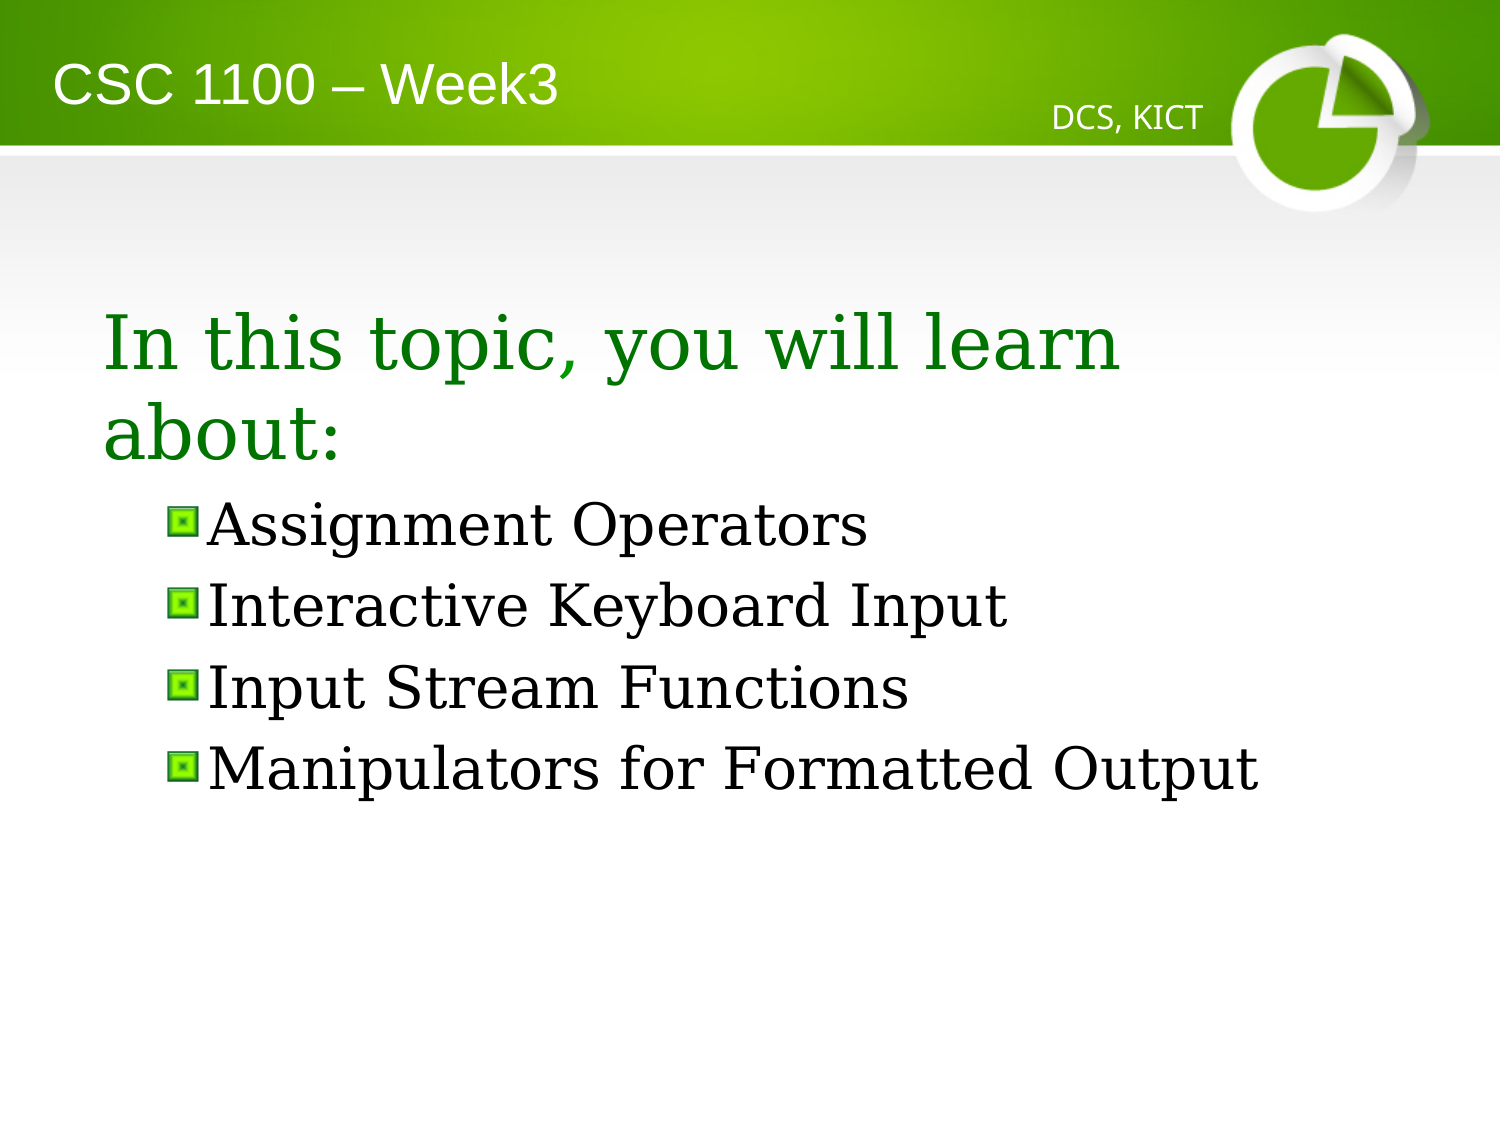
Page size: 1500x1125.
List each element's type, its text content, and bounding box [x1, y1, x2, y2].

text_box CSC 1100 – Week3 [37, 24, 613, 125]
slide_number [1252, 112, 1325, 175]
list In this topic, you will learn about: Assignment Operators Interactive Keyboard Input Input Stream Functions Manipulators for Formatted Output [87, 287, 1401, 1046]
text_box DCS, KICT [1036, 84, 1230, 144]
picture [0, 0, 1500, 1125]
